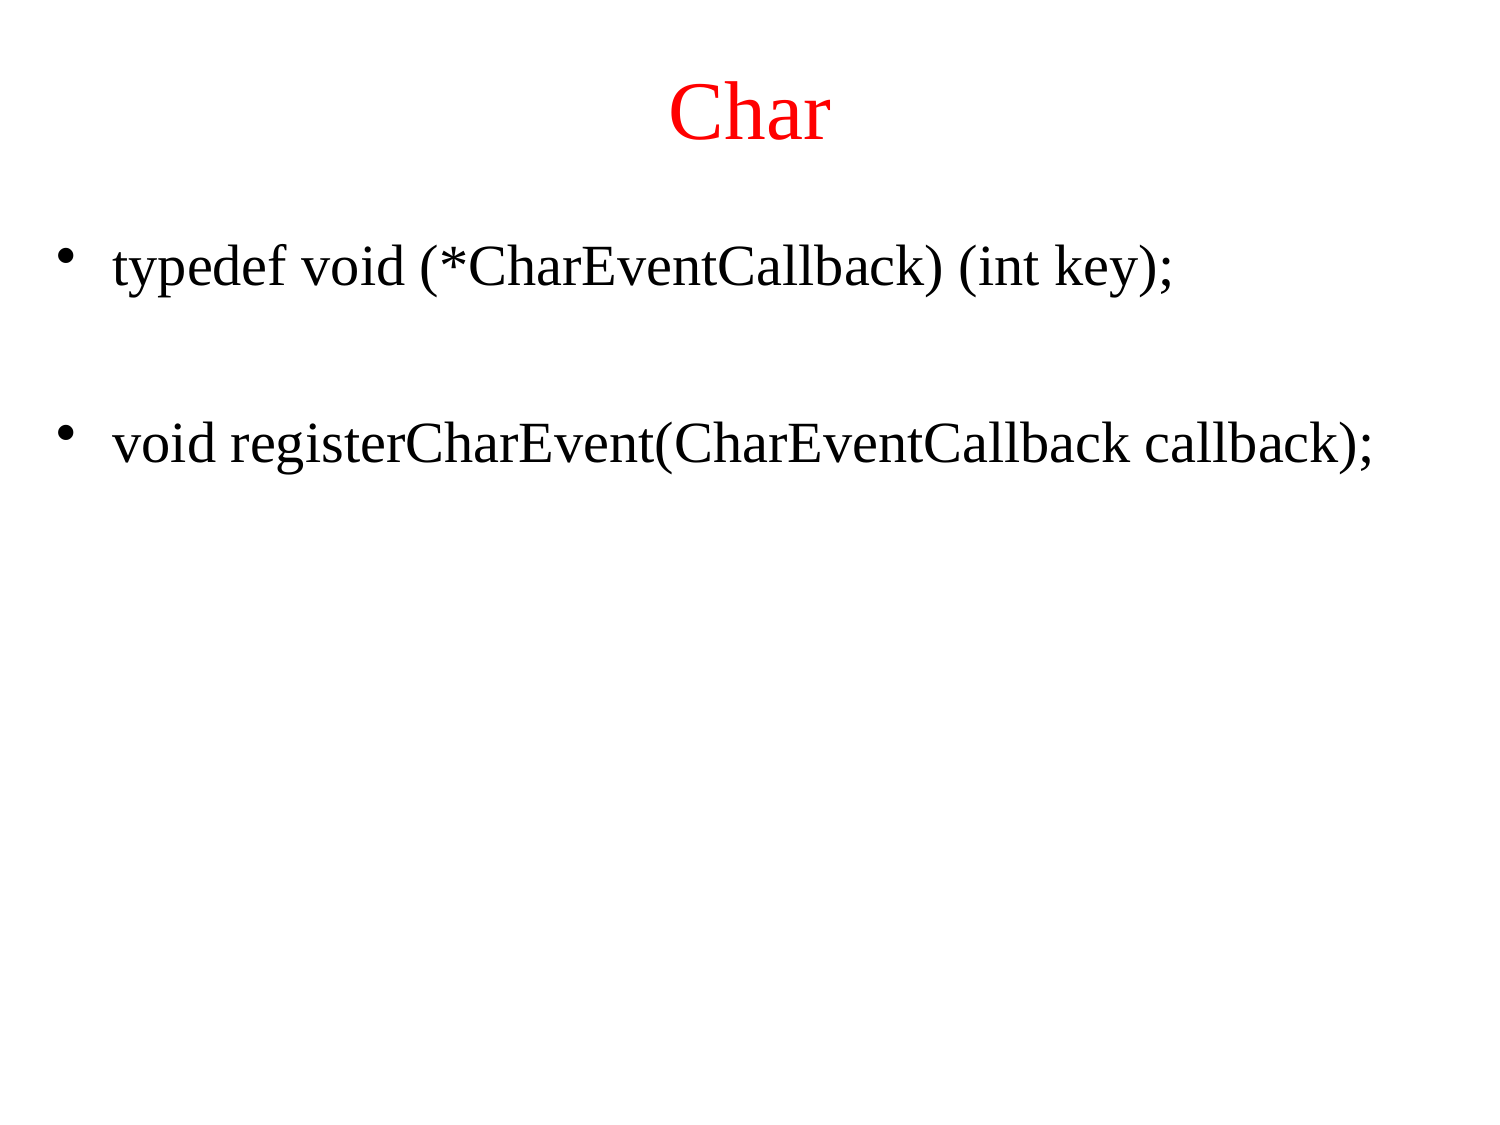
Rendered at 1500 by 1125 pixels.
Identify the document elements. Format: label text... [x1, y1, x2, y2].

title Char [0, 12, 1500, 200]
text_box typedef void (*CharEventCallback) (int key); void registerCharEvent(CharEventCallback callback); [41, 230, 1463, 888]
